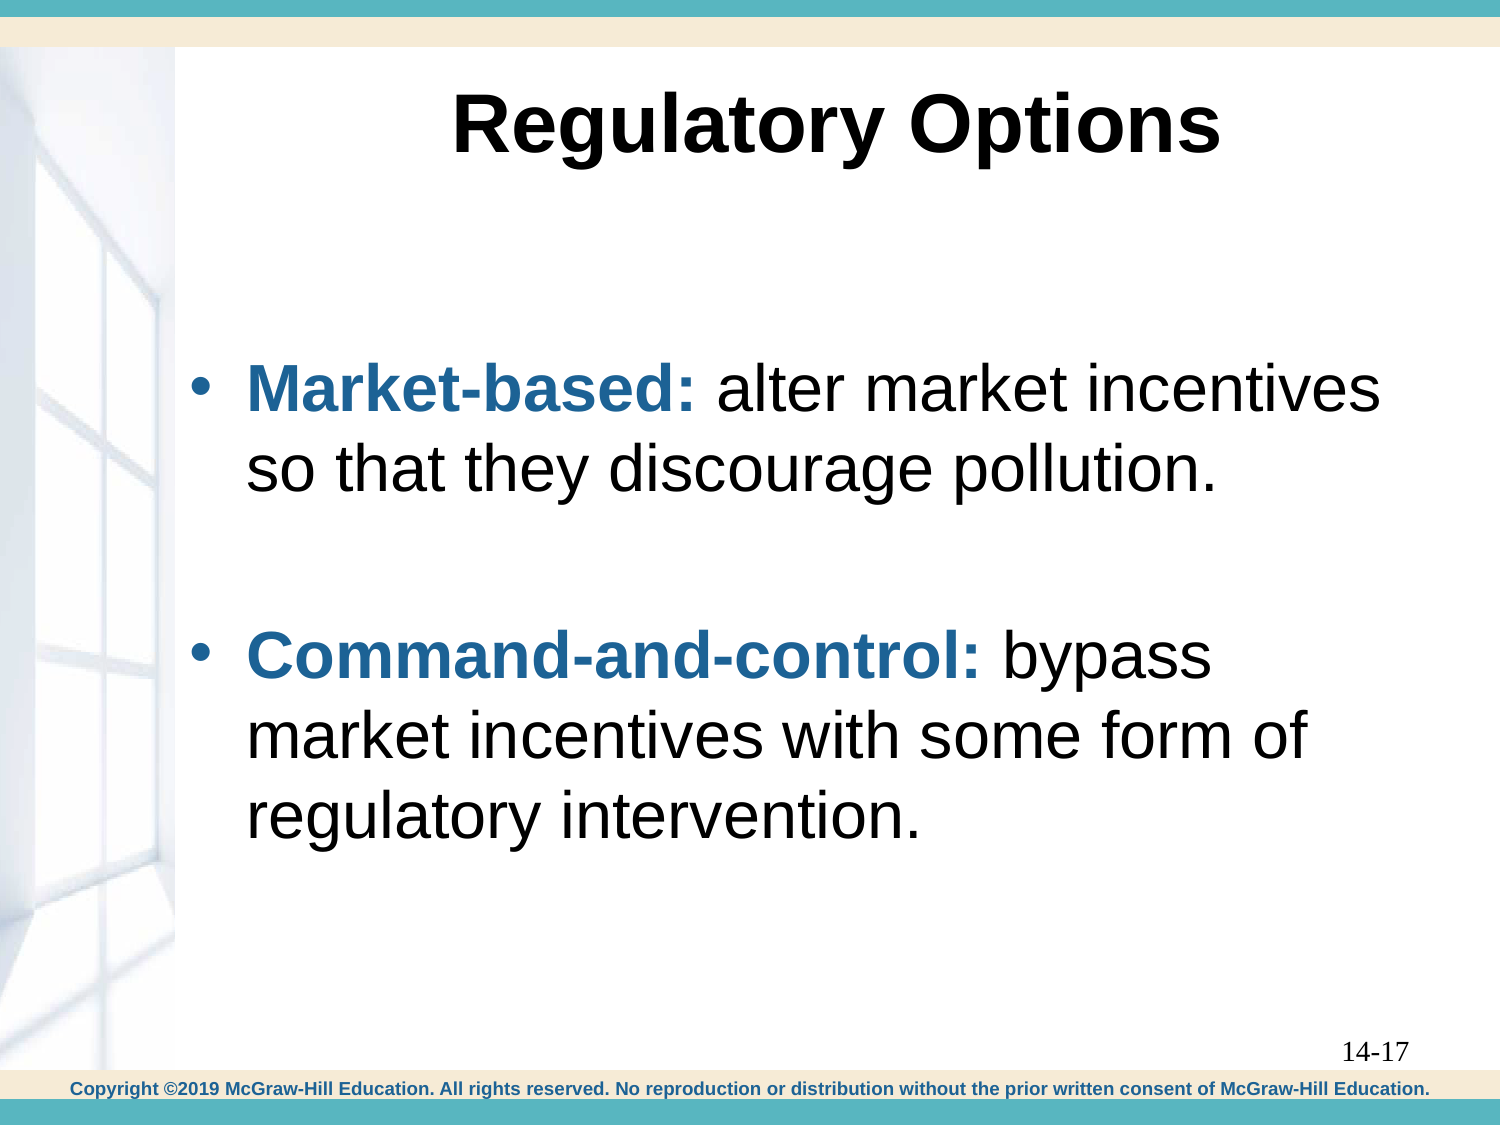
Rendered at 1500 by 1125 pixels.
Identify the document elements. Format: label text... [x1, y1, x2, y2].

list Market-based: alter market incentives so that they discourage pollution. Command-and-control: bypass market incentives with some form of regulatory intervention. [174, 337, 1413, 950]
slide_number 14-17 [1074, 1024, 1425, 1103]
title Regulatory Options [174, 0, 1500, 238]
